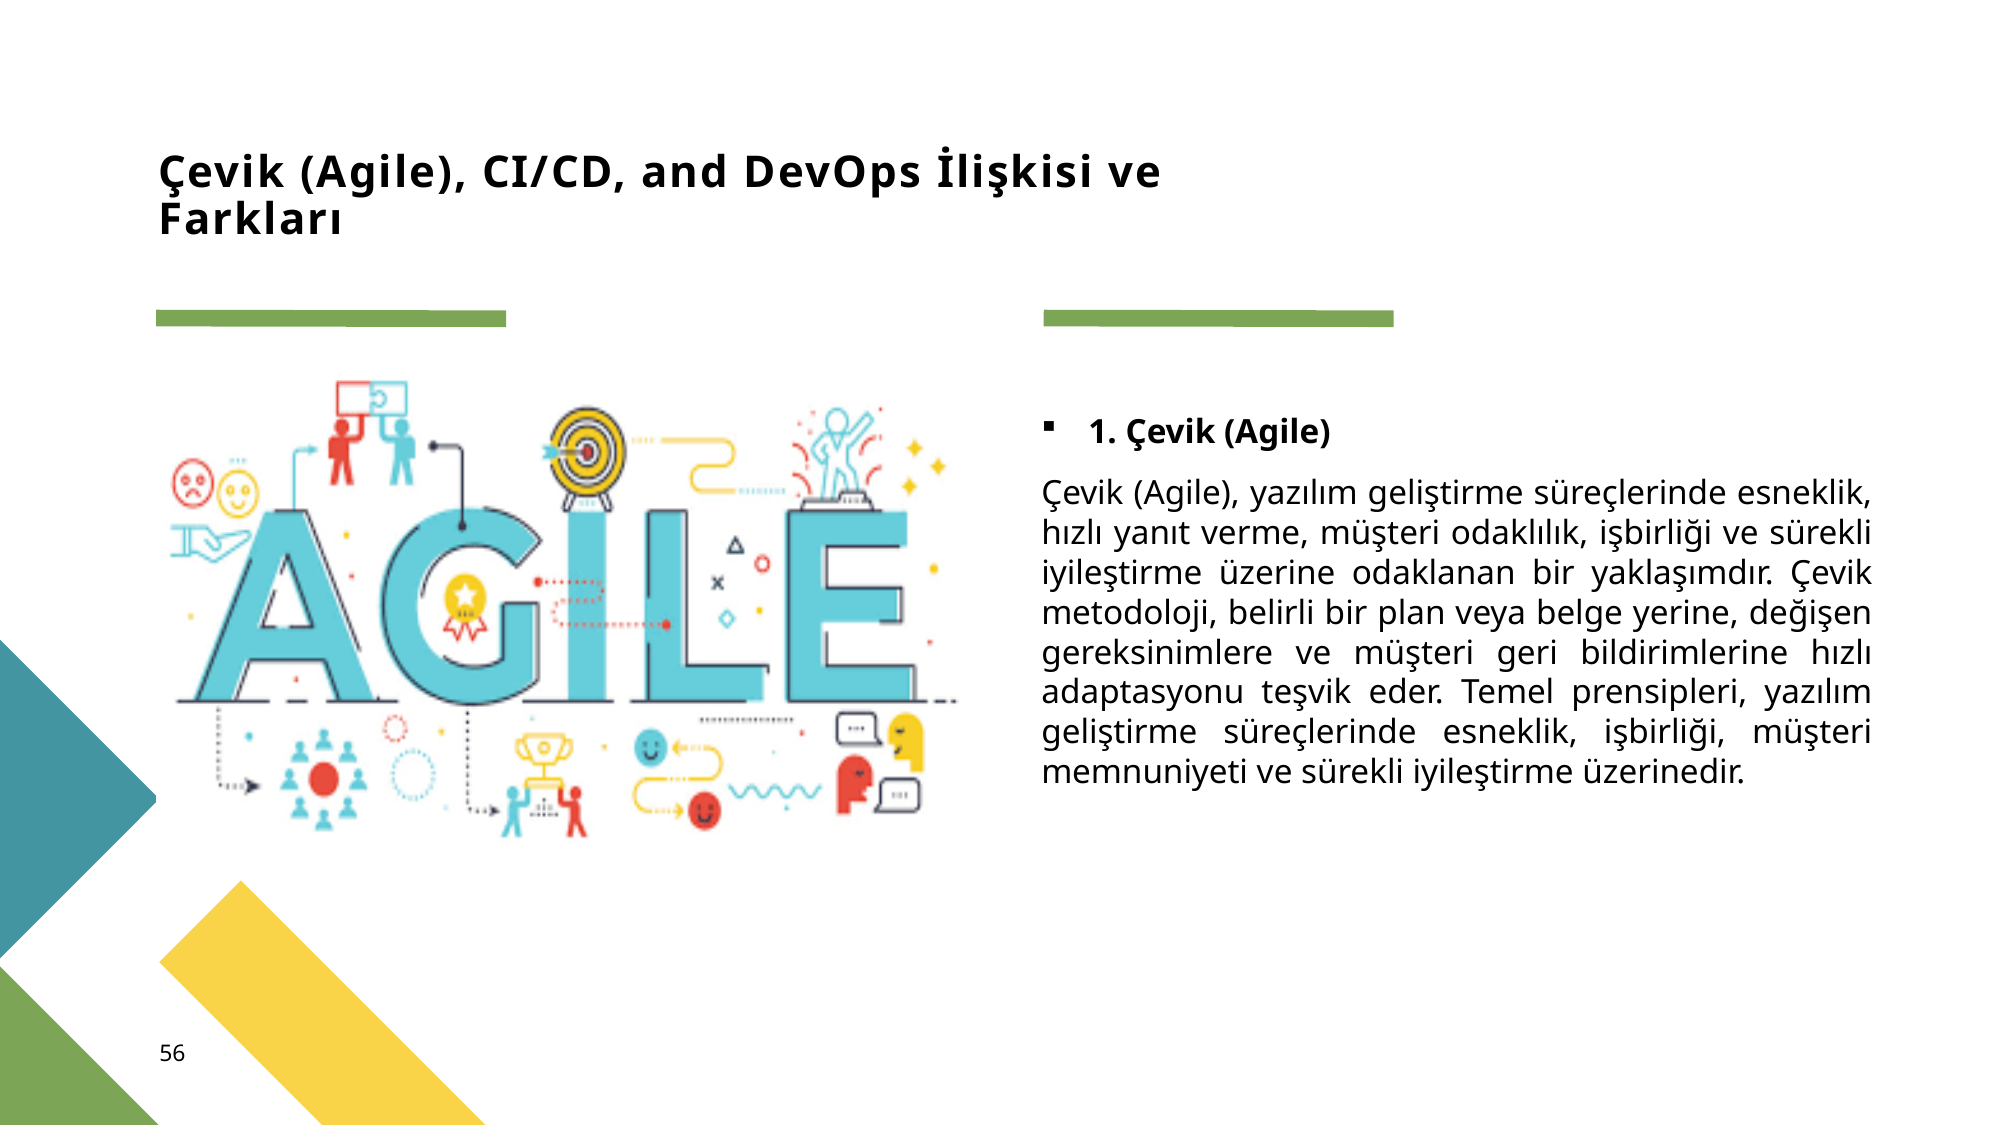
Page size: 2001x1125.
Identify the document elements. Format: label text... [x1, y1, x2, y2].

slide_number 56 [159, 1038, 246, 1080]
list 1. Çevik (Agile) Çevik (Agile), yazılım geliştirme süreçlerinde esneklik, hızlı yanıt verme, müşteri odaklılık, işbirliği ve sürekli iyileştirme üzerine odaklanan bir yaklaşımdır. Çevik metodoloji, belirli bir plan veya belge yerine, değişen gereksinimlere ve müşteri geri bildirimlerine hızlı adaptasyonu teşvik eder. Temel prensipleri, yazılım geliştirme süreçlerinde esneklik, işbirliği, müşteri memnuniyeti ve sürekli iyileştirme üzerinedir. [1041, 410, 1874, 947]
title Çevik (Agile), CI/CD, and DevOps İlişkisi ve Farkları [158, 144, 1308, 245]
picture [156, 373, 959, 850]
